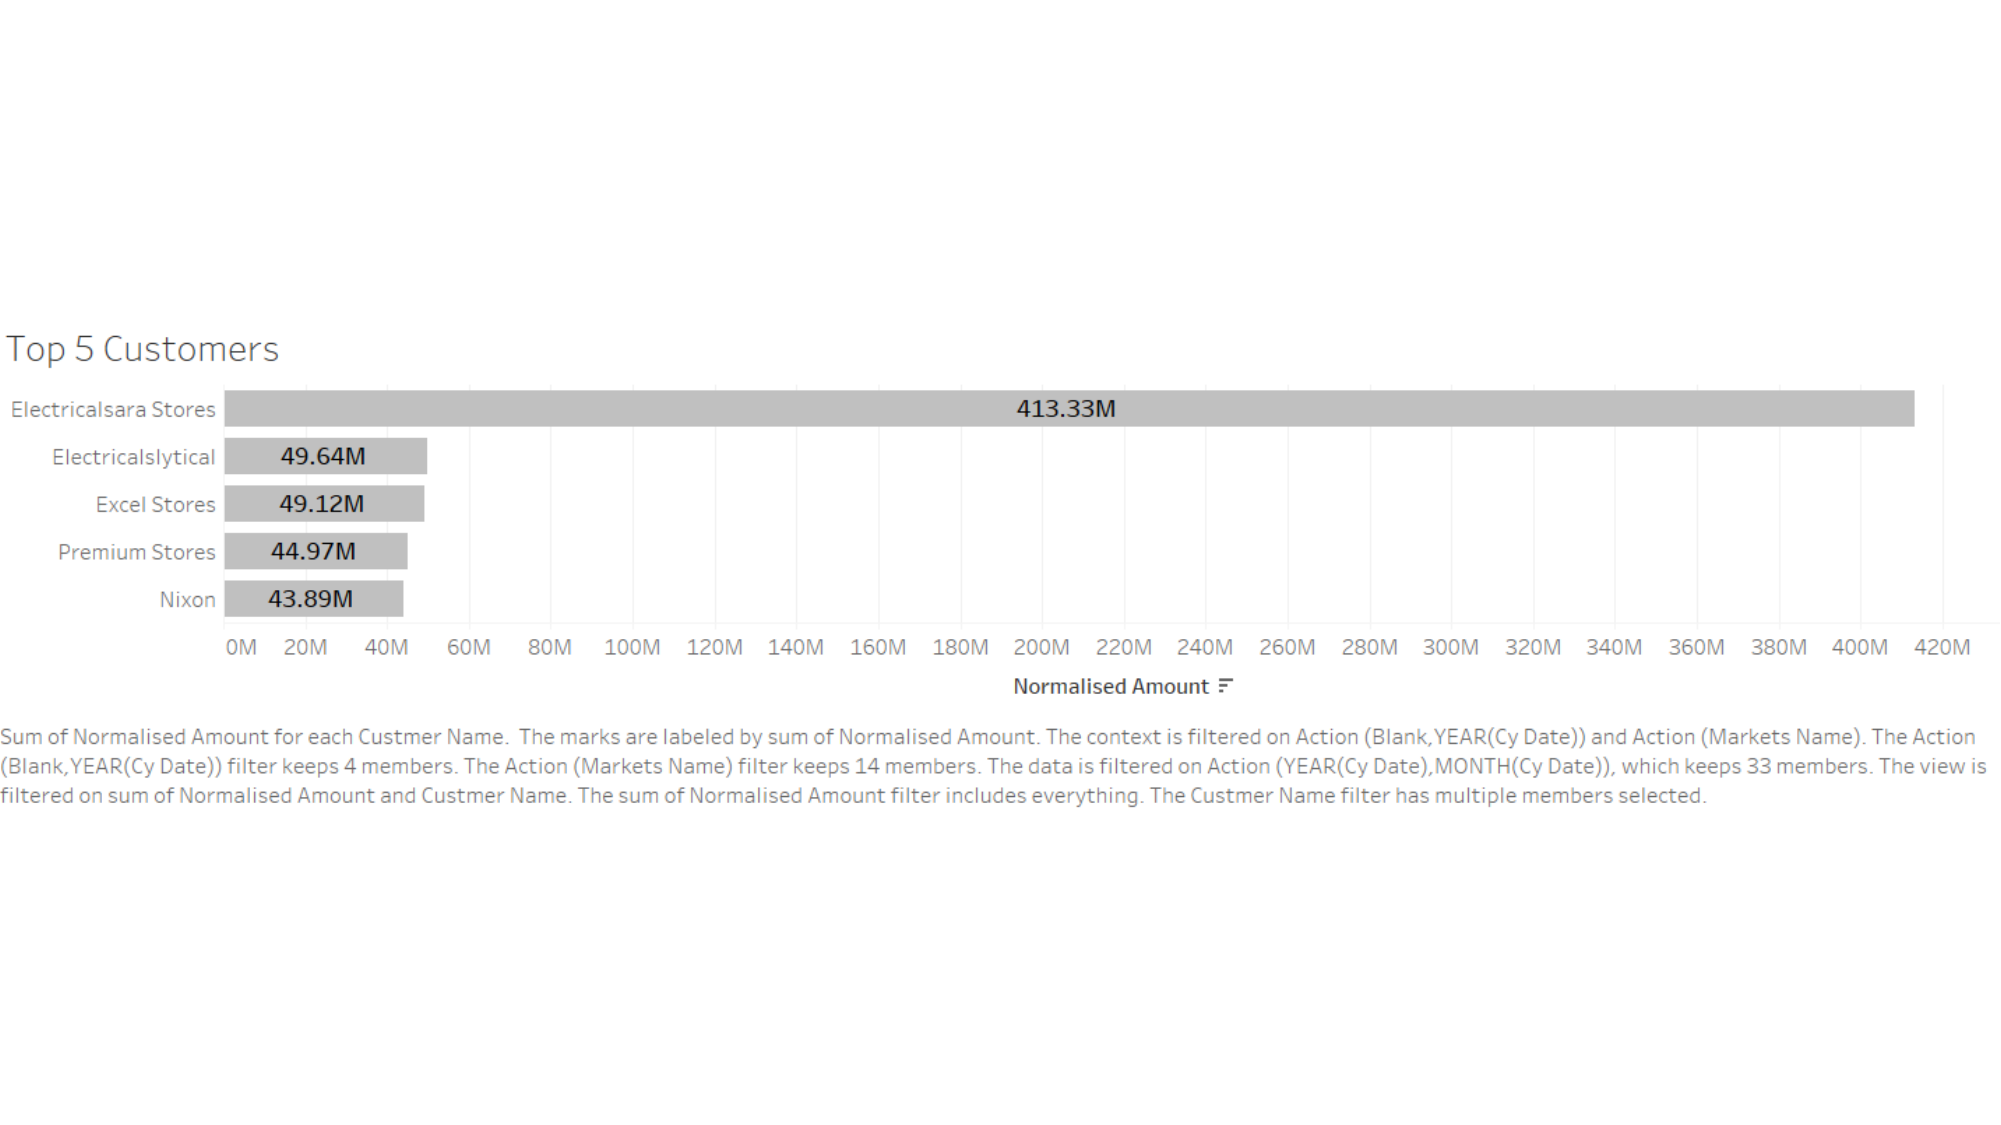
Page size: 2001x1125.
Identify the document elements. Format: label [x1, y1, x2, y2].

picture [0, 315, 2000, 810]
